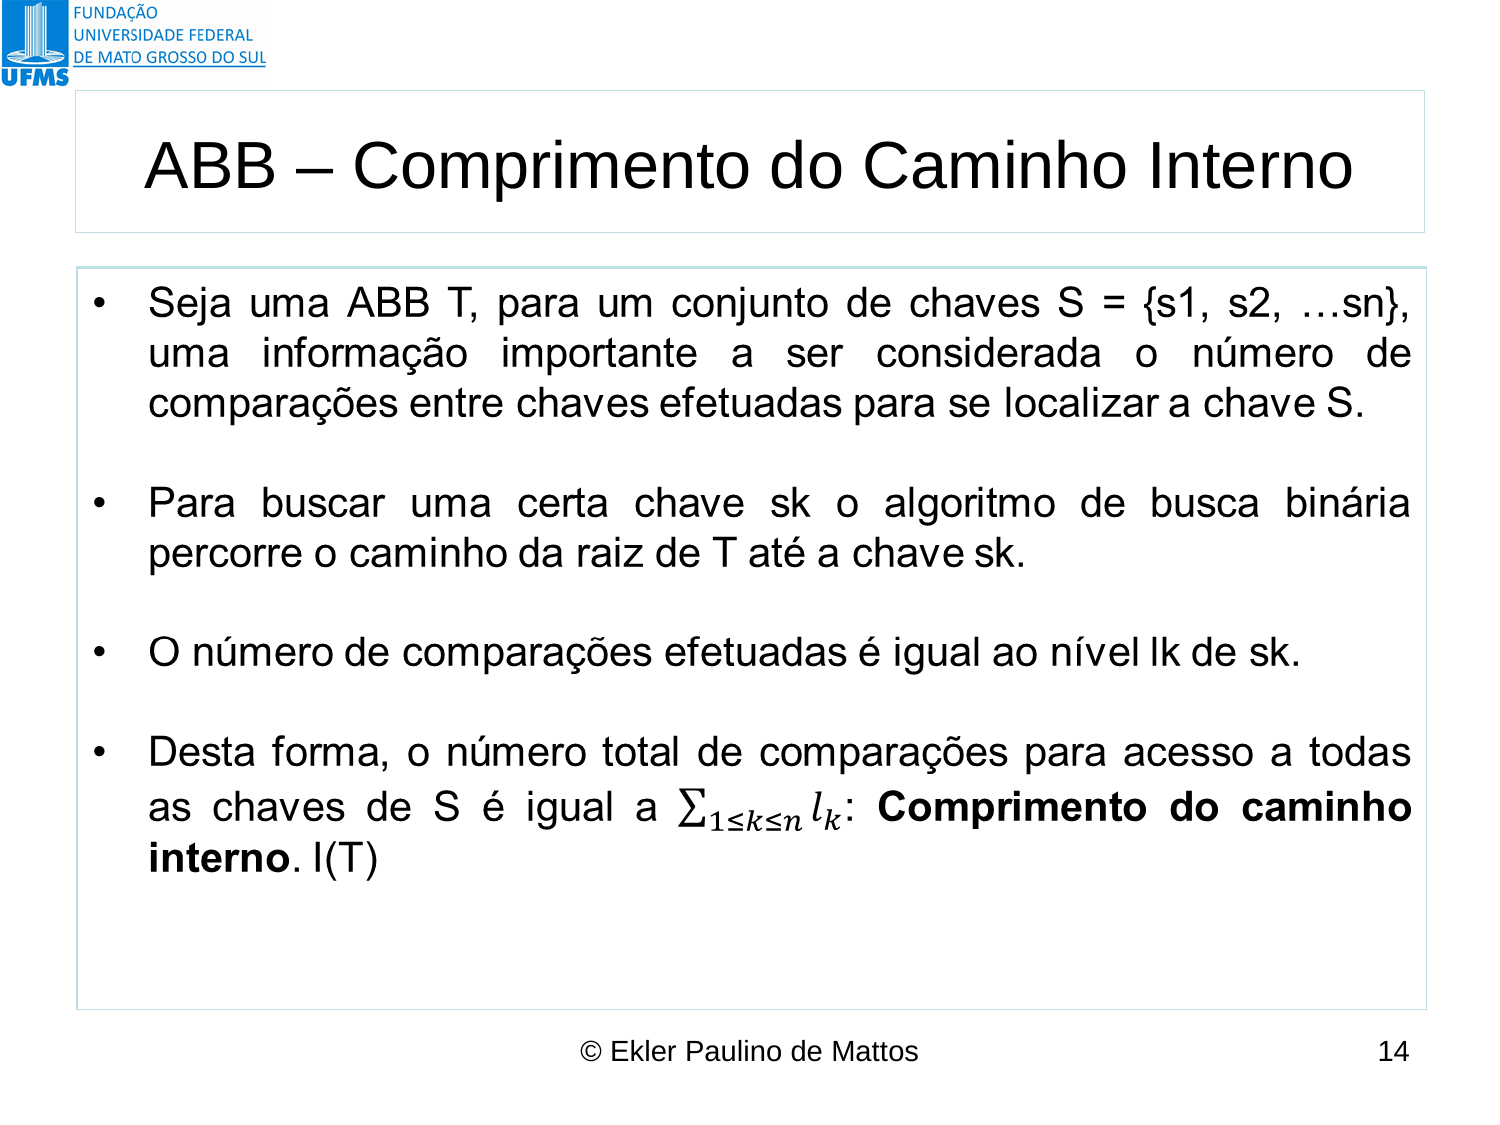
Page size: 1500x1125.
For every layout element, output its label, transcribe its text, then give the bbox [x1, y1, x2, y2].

footer © Ekler Paulino de Mattos [512, 1024, 988, 1103]
text_box [76, 267, 1427, 1010]
picture [0, 0, 266, 88]
title ABB – Comprimento do Caminho Interno [75, 90, 1425, 233]
slide_number 14 [1074, 1024, 1426, 1103]
